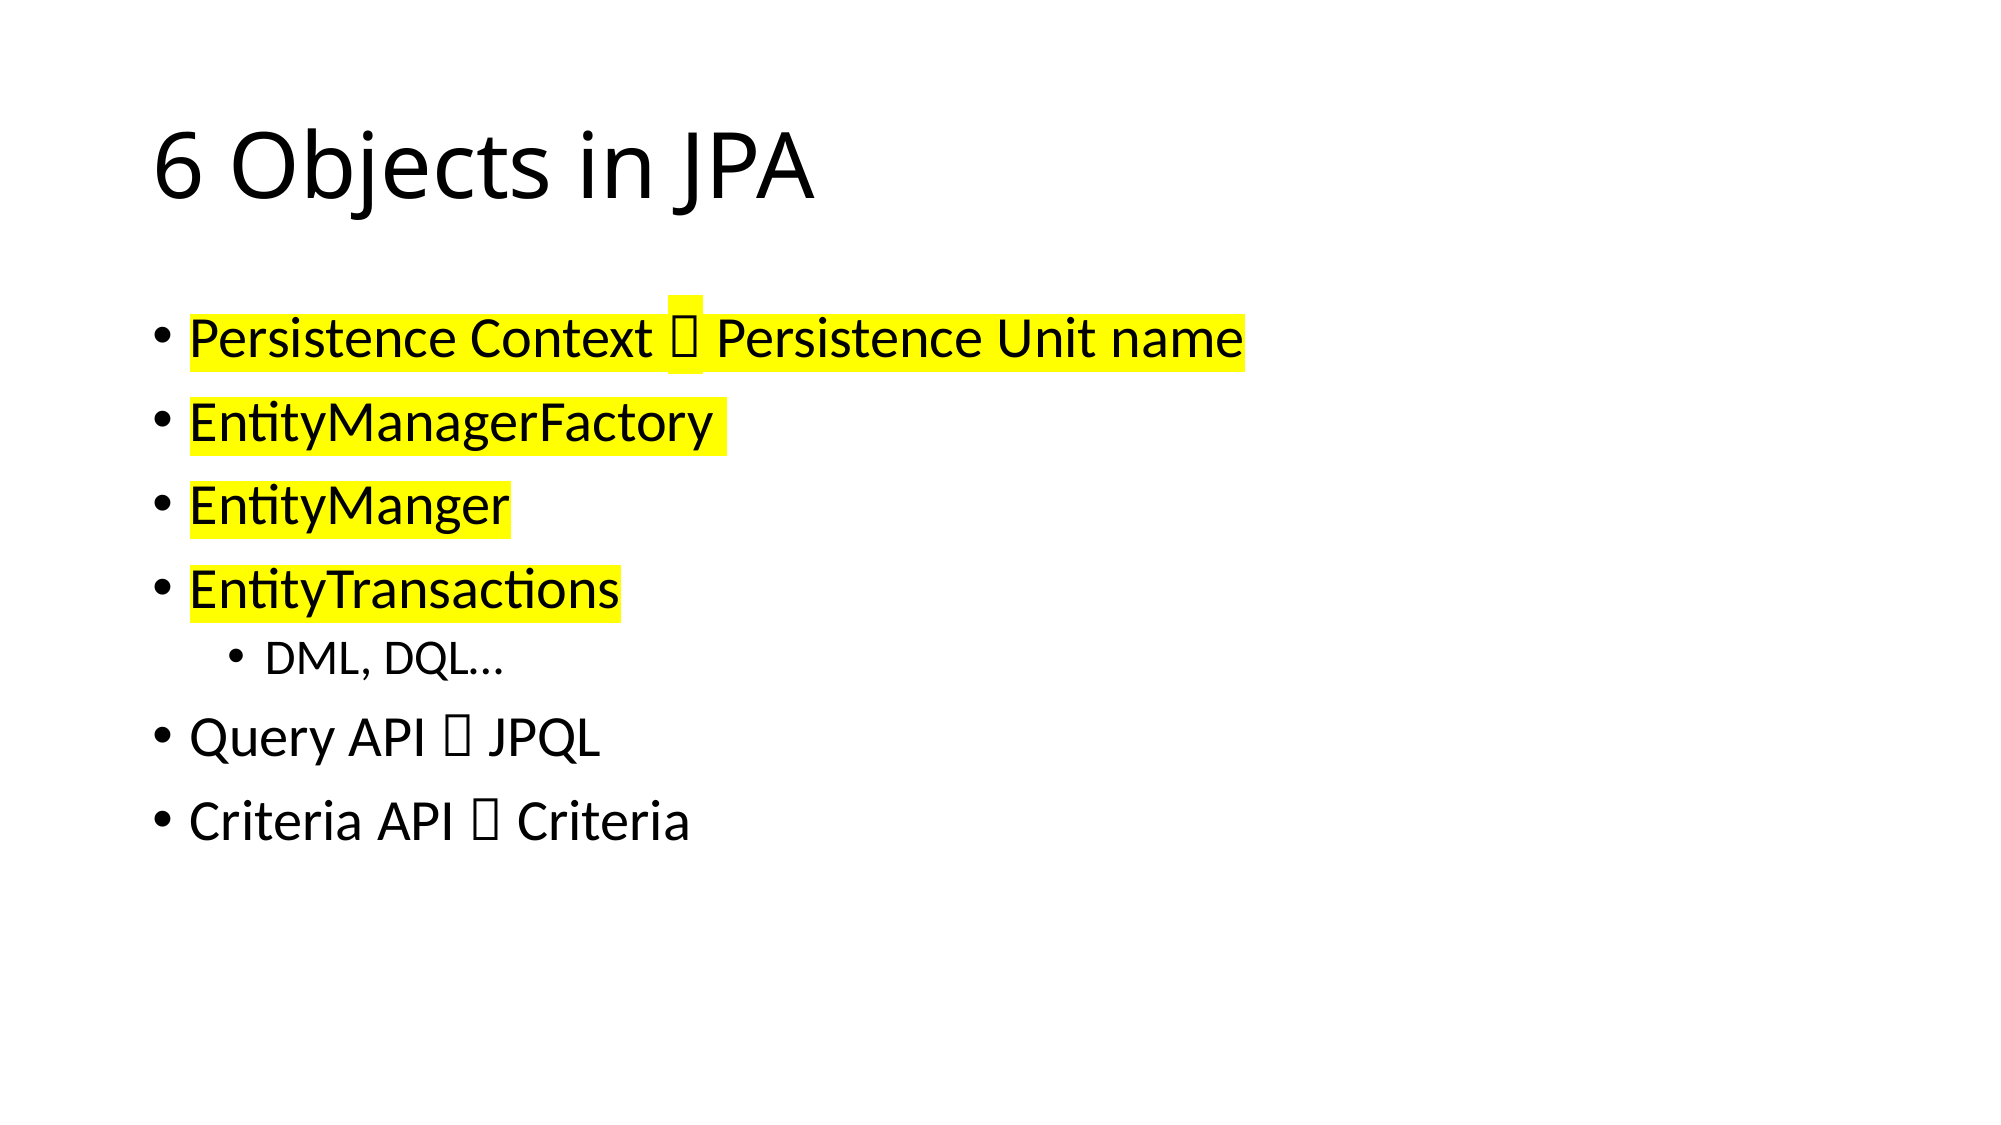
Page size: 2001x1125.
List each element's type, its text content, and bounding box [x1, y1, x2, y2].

title 6 Objects in JPA [137, 59, 1863, 278]
list Persistence Context  Persistence Unit name EntityManagerFactory EntityManger EntityTransactions DML, DQL… Query API  JPQL Criteria API  Criteria [137, 299, 1863, 1014]
